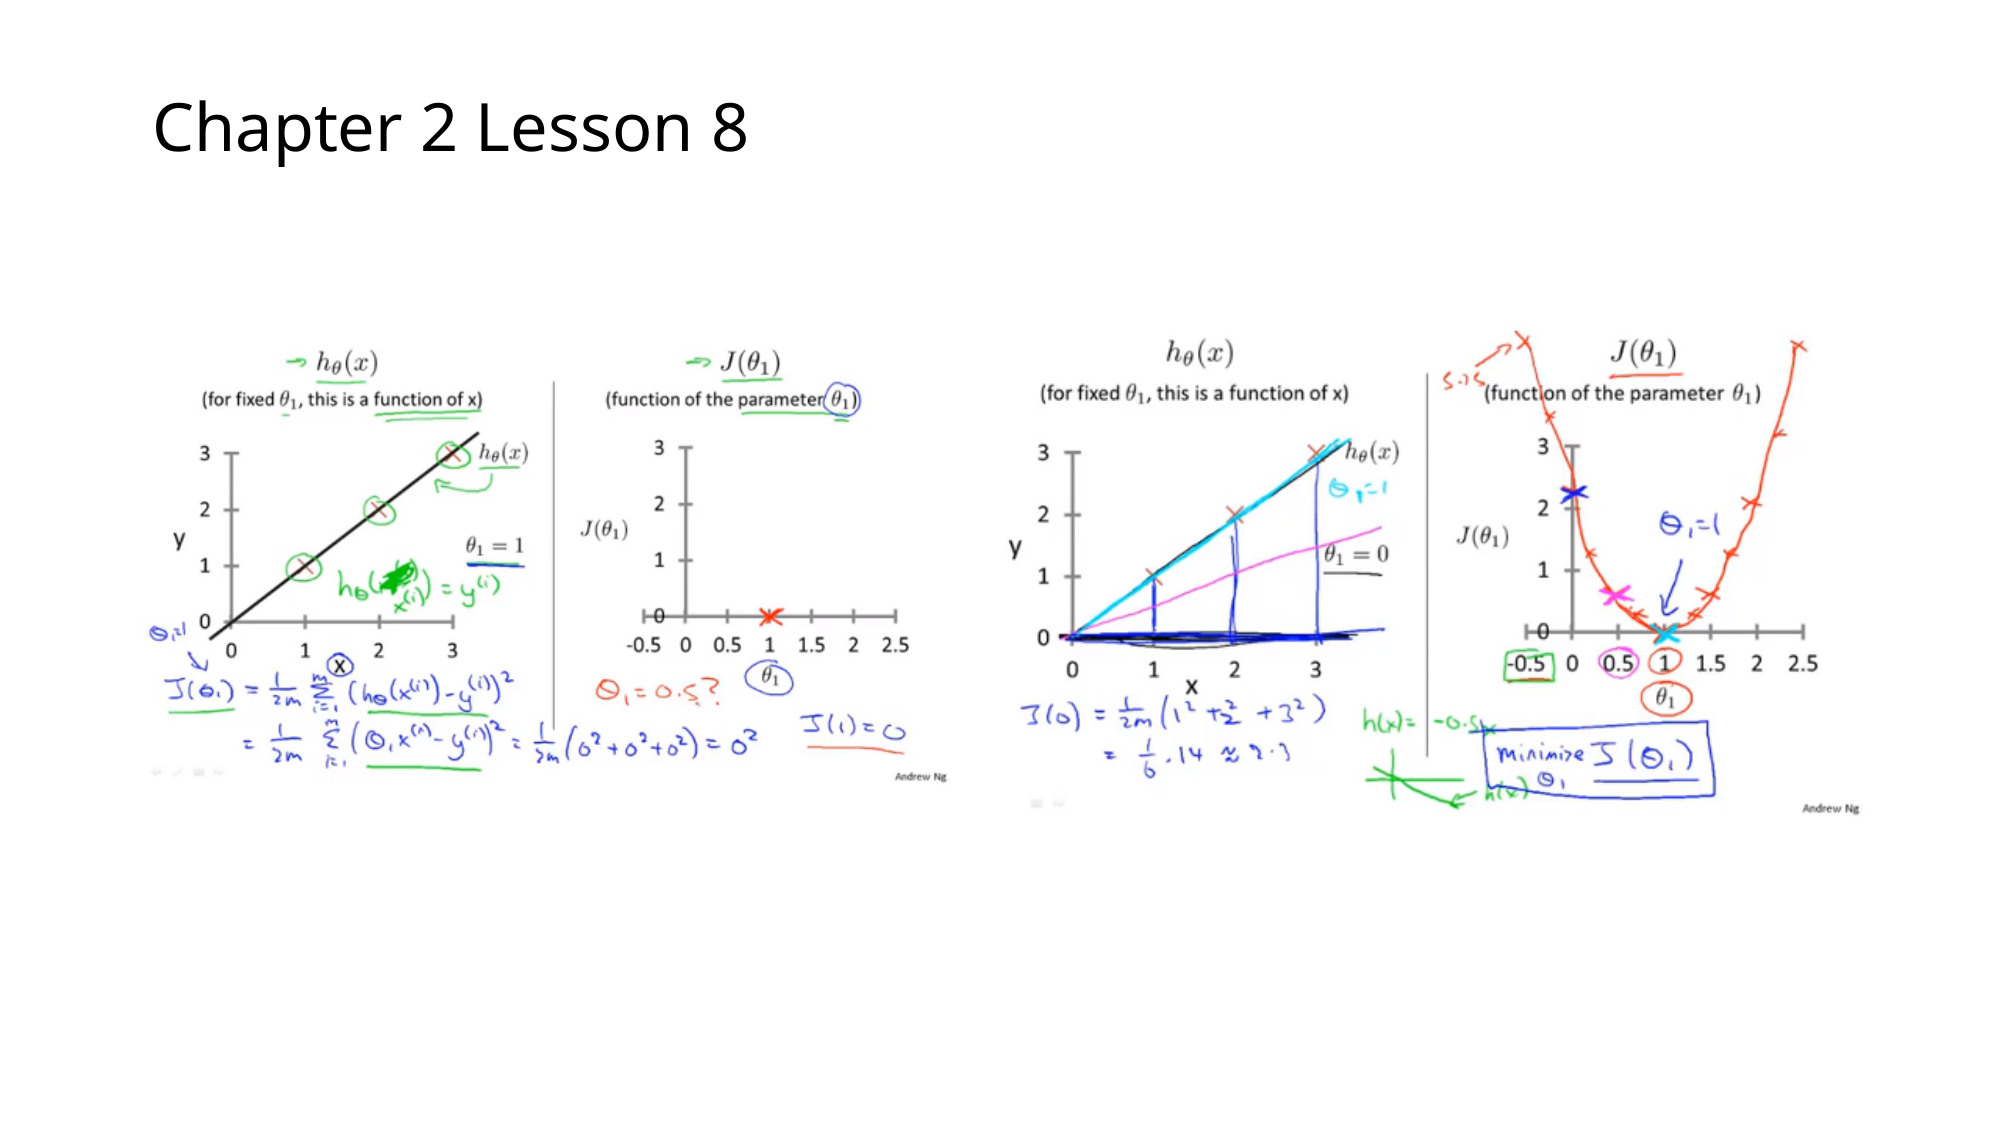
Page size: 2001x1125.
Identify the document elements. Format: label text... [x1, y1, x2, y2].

text_box Chapter 2 Lesson 8 [137, 77, 1802, 314]
picture [137, 257, 1896, 866]
